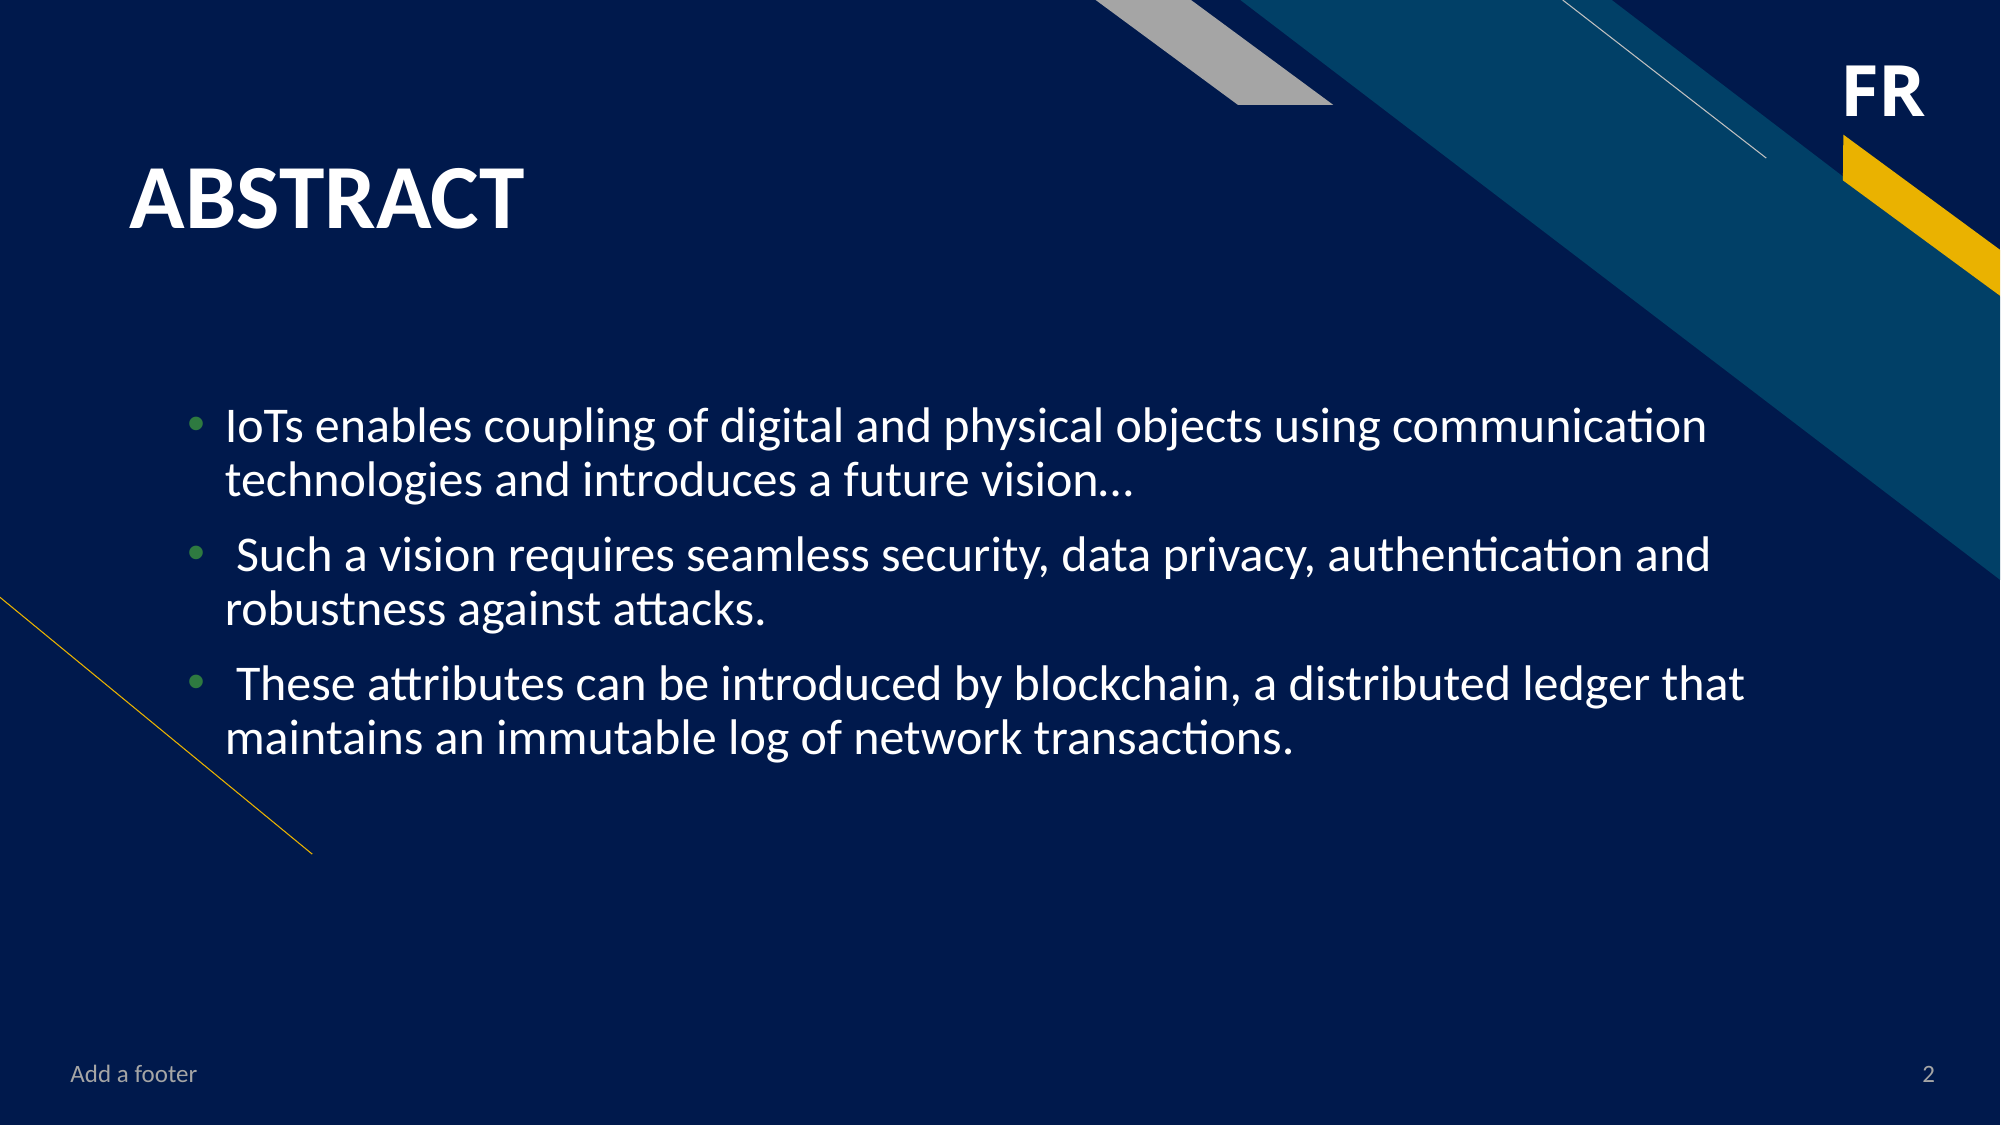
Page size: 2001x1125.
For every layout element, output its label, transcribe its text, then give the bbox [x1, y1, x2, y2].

footer Add a footer [55, 1042, 731, 1103]
slide_number 2 [1828, 1042, 1950, 1103]
title ABSTRACT [114, 60, 1482, 249]
list IoTs enables coupling of digital and physical objects using communication technologies and introduces a future vision… Such a vision requires seamless security, data privacy, authentication and robustness against attacks. These attributes can be introduced by blockchain, a distributed ledger that maintains an immutable log of network transactions. [172, 392, 1950, 943]
